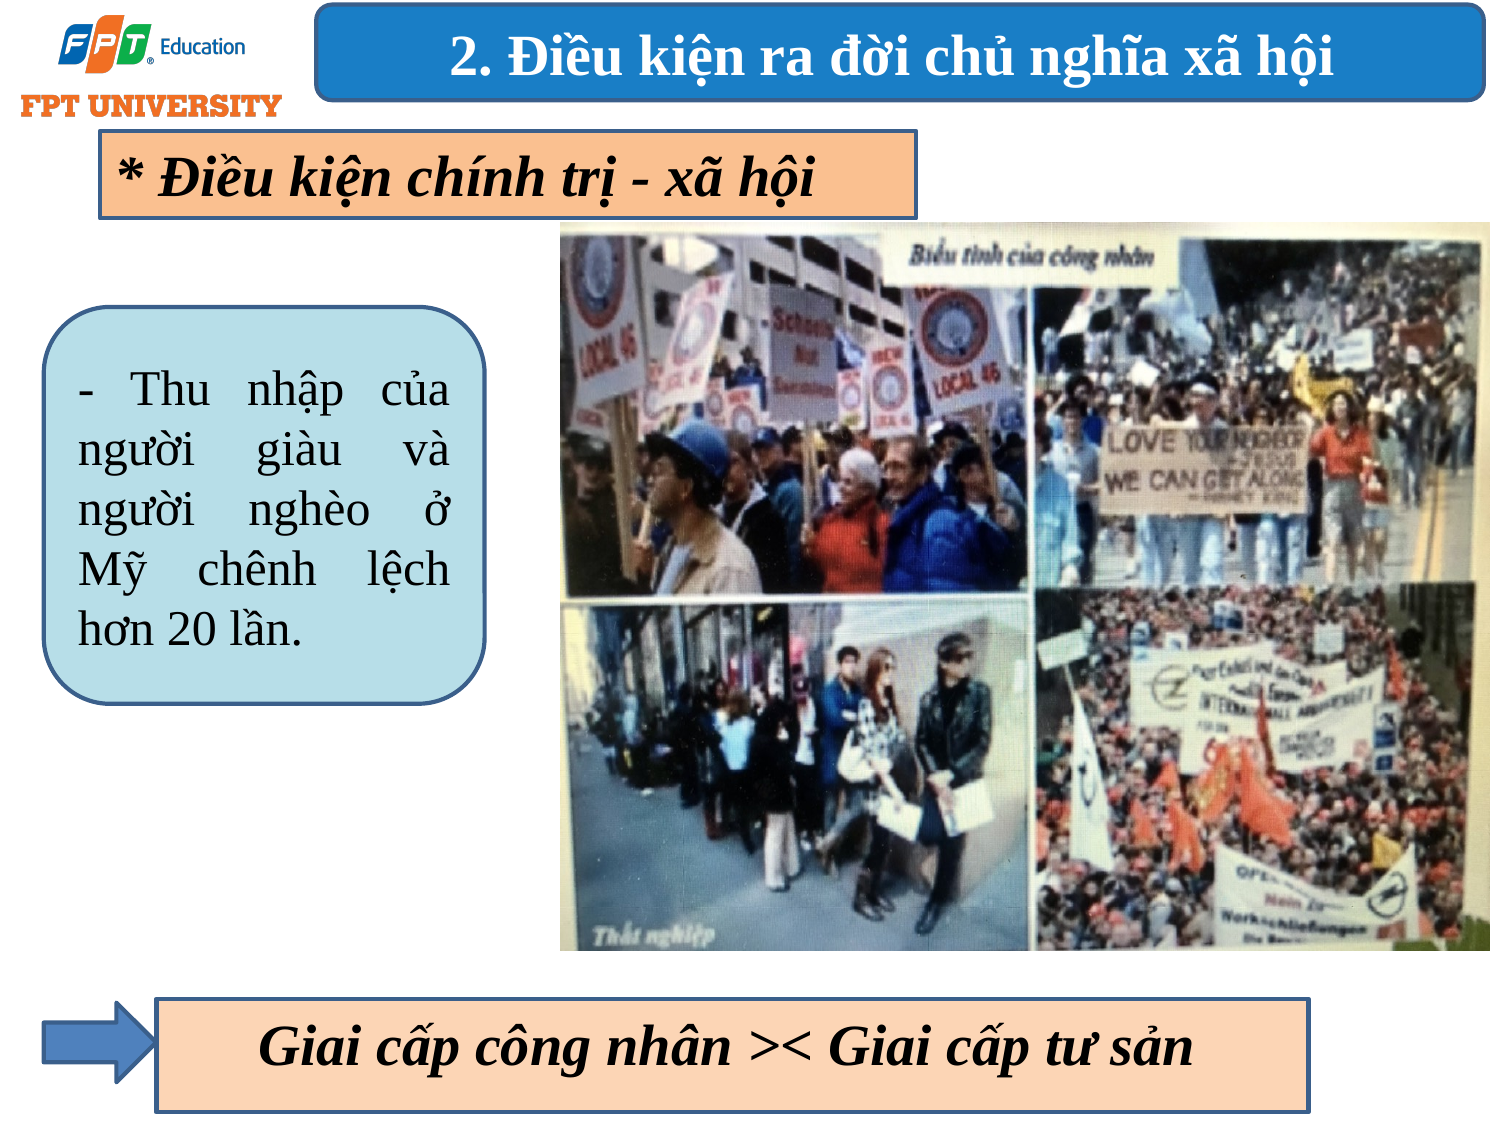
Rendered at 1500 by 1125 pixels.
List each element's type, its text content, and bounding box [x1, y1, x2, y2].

text_box * Điều kiện chính trị - xã hội [99, 130, 917, 219]
text_box 2. Điều kiện ra đời chủ nghĩa xã hội [314, 2, 1486, 103]
text_box - Thu nhập của người giàu và người nghèo ở Mỹ chênh lệch hơn 20 lần. [41, 304, 487, 706]
text_box Giai cấp công nhân >< Giai cấp tư sản [156, 999, 1309, 1113]
picture [21, 15, 282, 117]
picture [560, 222, 1490, 951]
text_box [41, 1000, 156, 1085]
